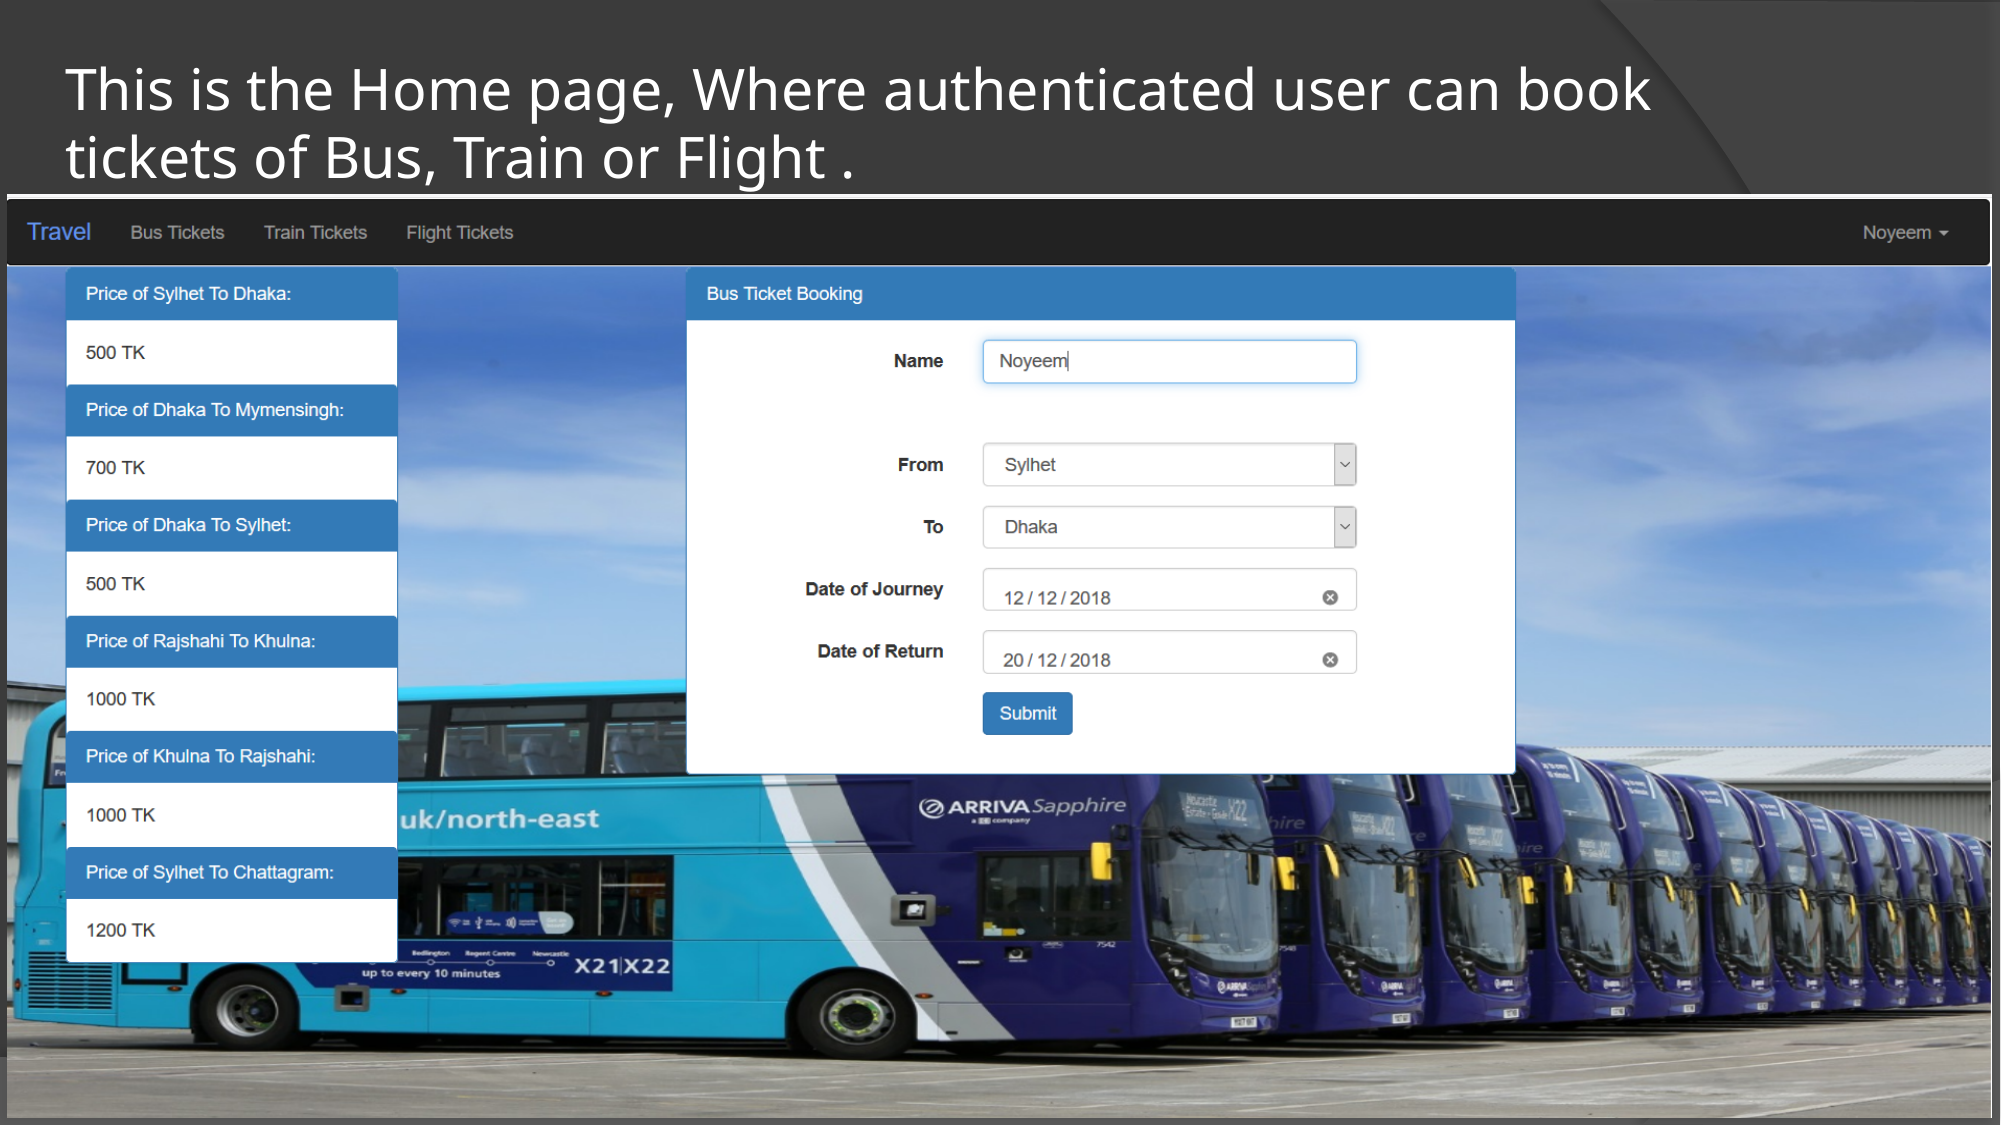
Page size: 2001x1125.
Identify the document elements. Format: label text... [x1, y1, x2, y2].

title This is the Home page, Where authenticated user can book tickets of Bus, Train or Flight . [57, 45, 1819, 182]
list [6, 193, 1993, 1119]
